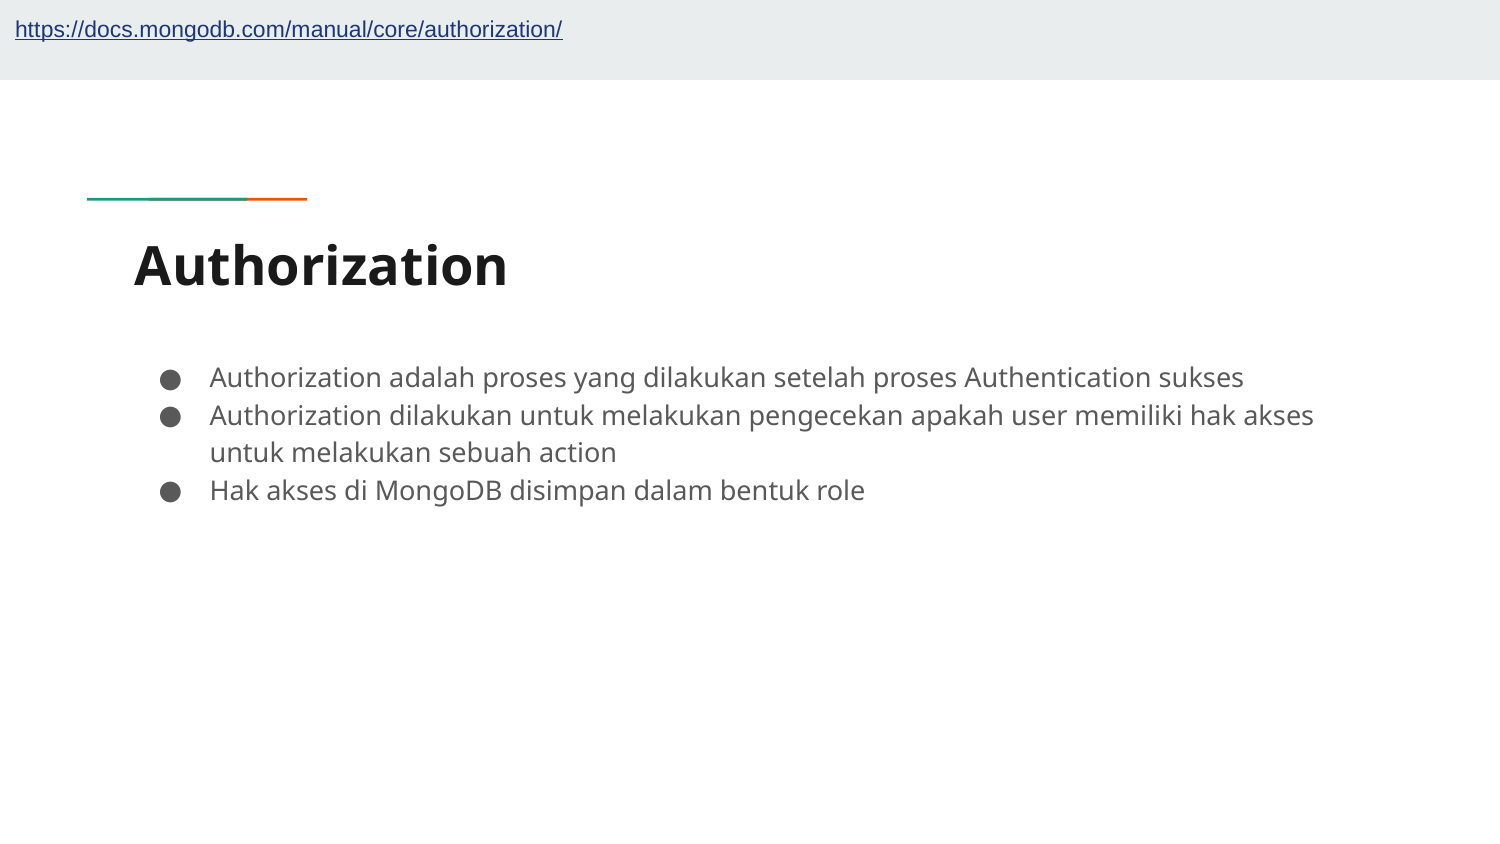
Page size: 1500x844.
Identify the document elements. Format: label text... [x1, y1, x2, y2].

text_box https://docs.mongodb.com/manual/core/authorization/ [0, 0, 1500, 82]
title Authorization [119, 216, 1381, 305]
list Authorization adalah proses yang dilakukan setelah proses Authentication sukses Authorization dilakukan untuk melakukan pengecekan apakah user memiliki hak akses untuk melakukan sebuah action Hak akses di MongoDB disimpan dalam bentuk role [119, 341, 1381, 712]
